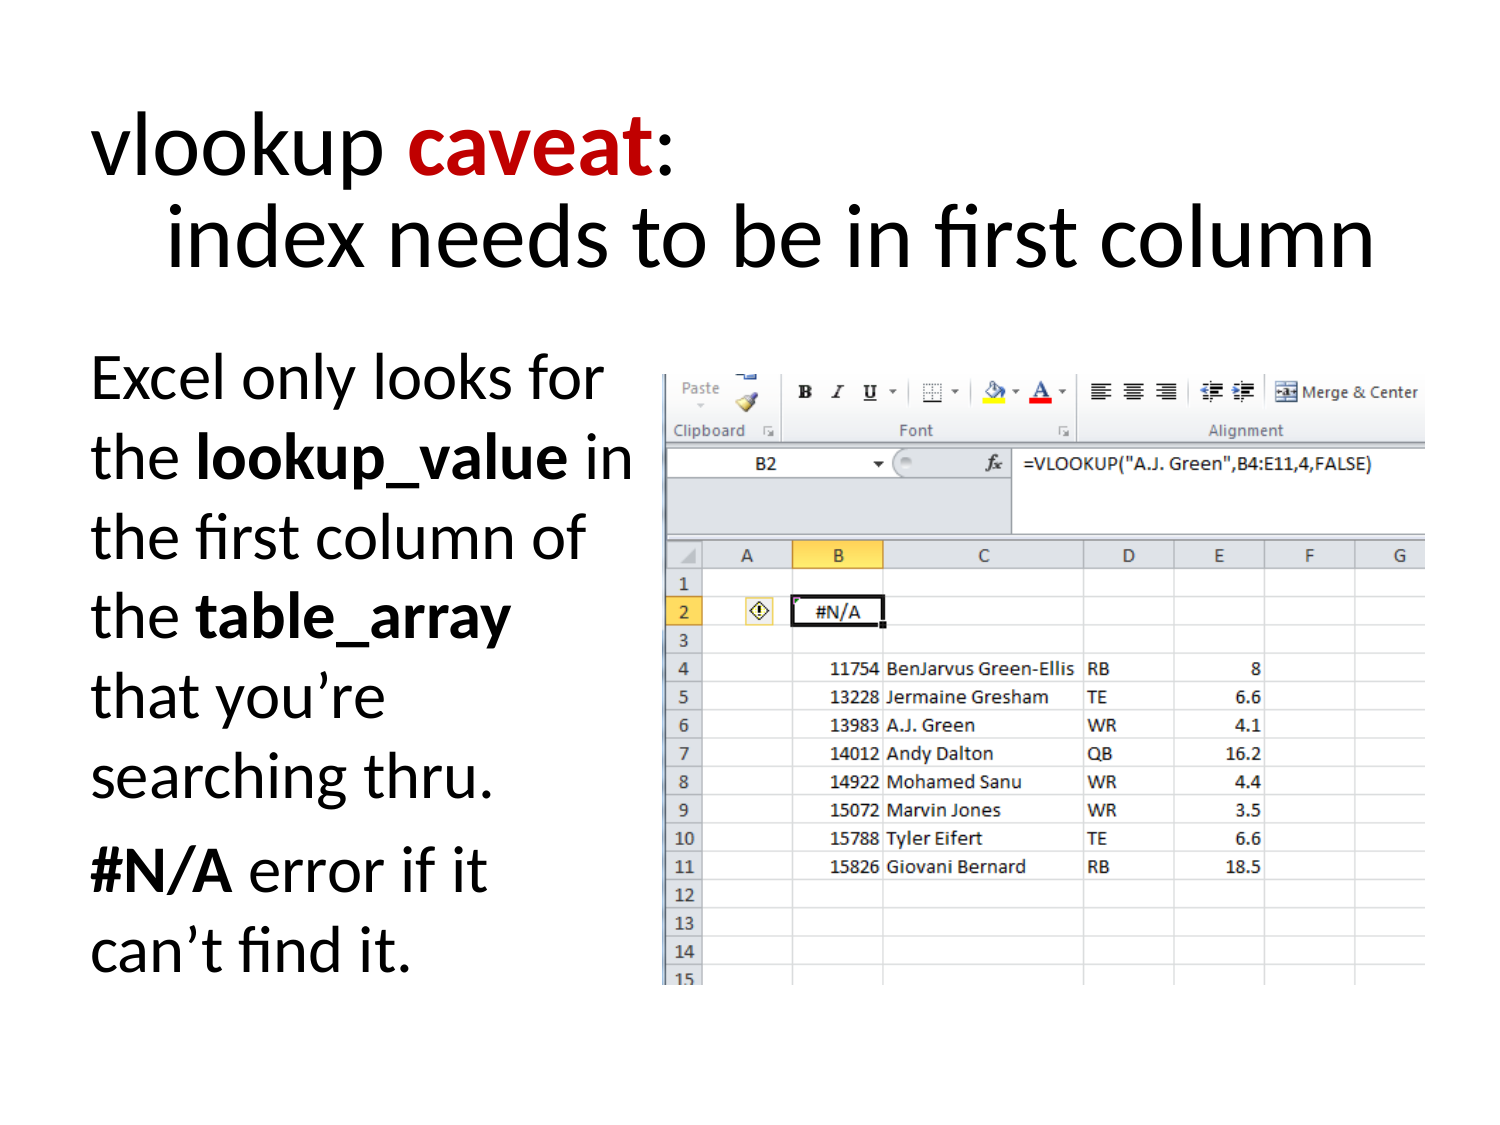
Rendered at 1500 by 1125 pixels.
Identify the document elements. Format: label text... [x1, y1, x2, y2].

list Excel only looks for the lookup_value in the first column of the table_array that you’re searching thru. #N/A error if it can’t find it. [75, 324, 650, 1088]
title vlookup caveat: [75, 45, 1425, 233]
text_box index needs to be in first column [149, 137, 1425, 325]
picture [662, 374, 1426, 986]
